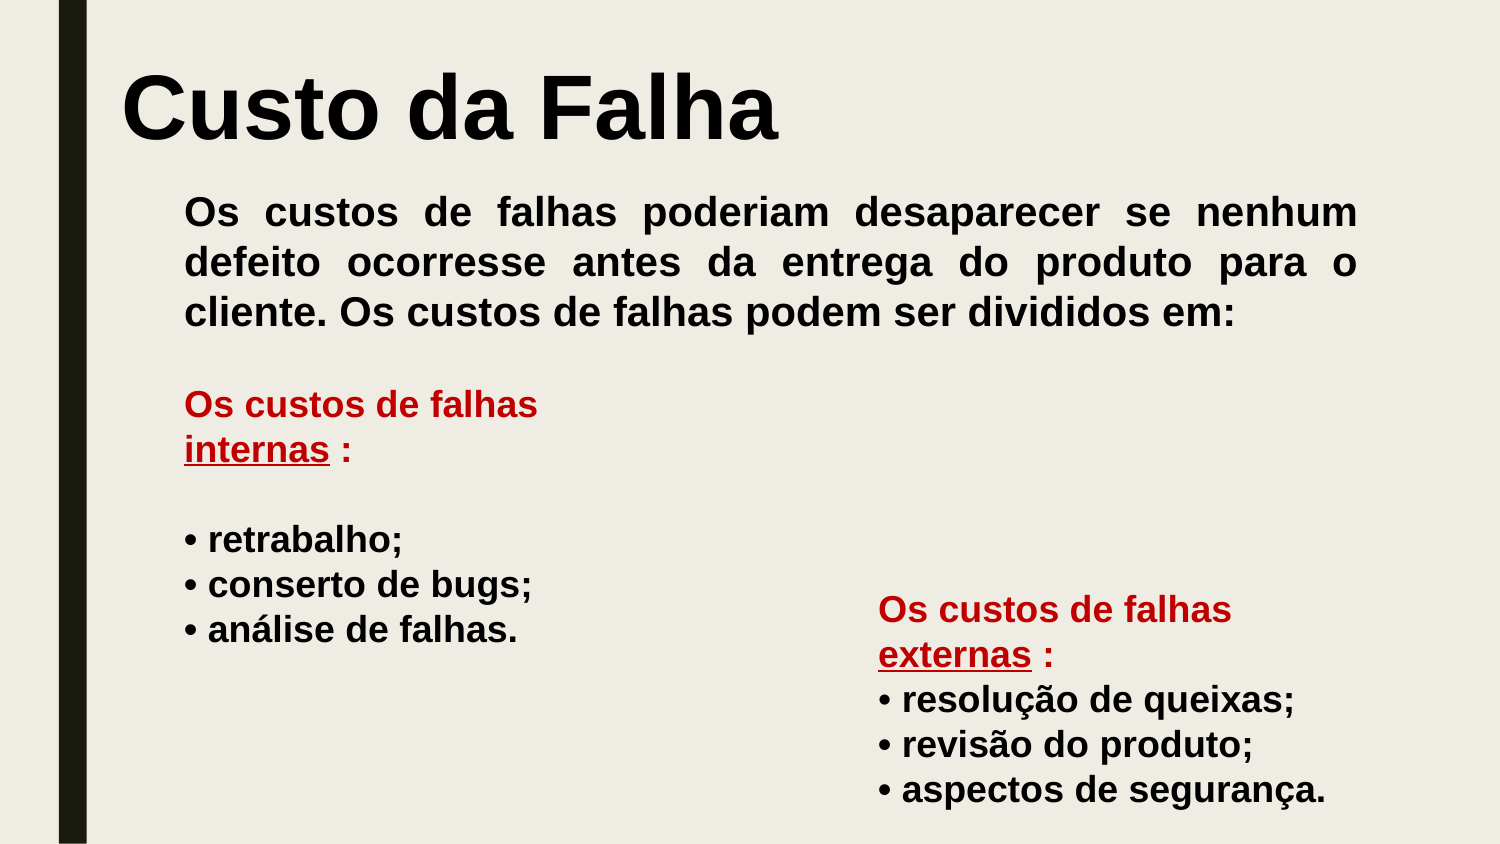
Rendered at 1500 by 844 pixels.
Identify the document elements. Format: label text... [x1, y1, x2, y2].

title Custo da Falha [0, 61, 901, 158]
text_box Os custos de falhas poderiam desaparecer se nenhum defeito ocorresse antes da entrega do produto para o cliente. Os custos de falhas podem ser divididos em: Os custos de falhas internas : • retrabalho; • conserto de bugs; • análise de falhas. [169, 169, 1374, 576]
text_box Os custos de falhas externas : • resolução de queixas; • revisão do produto; • aspectos de segurança. [863, 577, 1394, 818]
